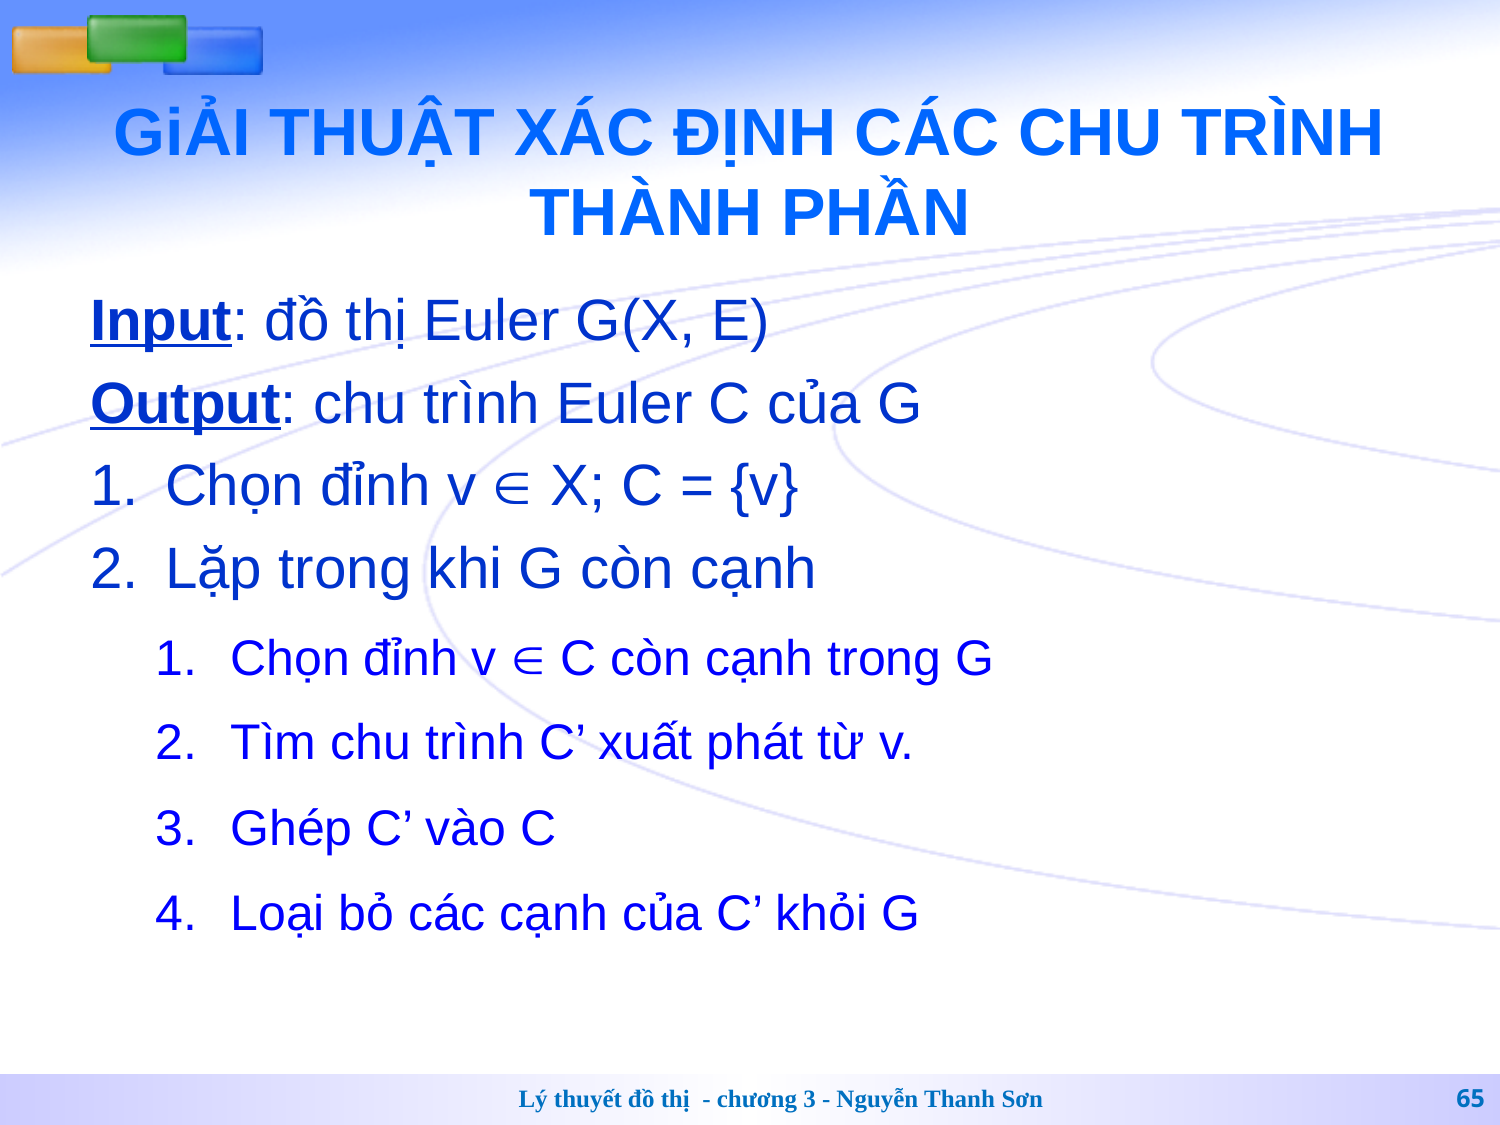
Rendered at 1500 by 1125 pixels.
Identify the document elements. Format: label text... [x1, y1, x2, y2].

title GiẢI THUẬT XÁC ĐỊNH CÁC CHU TRÌNH THÀNH PHẦN [74, 74, 1426, 263]
footer Lý thuyết đồ thị - chương 3 - Nguyễn Thanh Sơn [224, 1074, 1338, 1125]
slide_number 65 [1338, 1074, 1500, 1125]
picture [0, 0, 1500, 1075]
list Input: đồ thị Euler G(X, E) Output: chu trình Euler C của G Chọn đỉnh v  X; C = {v} Lặp trong khi G còn cạnh Chọn đỉnh v  C còn cạnh trong G Tìm chu trình C’ xuất phát từ v. Ghép C’ vào C Loại bỏ các cạnh của C’ khỏi G [74, 274, 1426, 1051]
